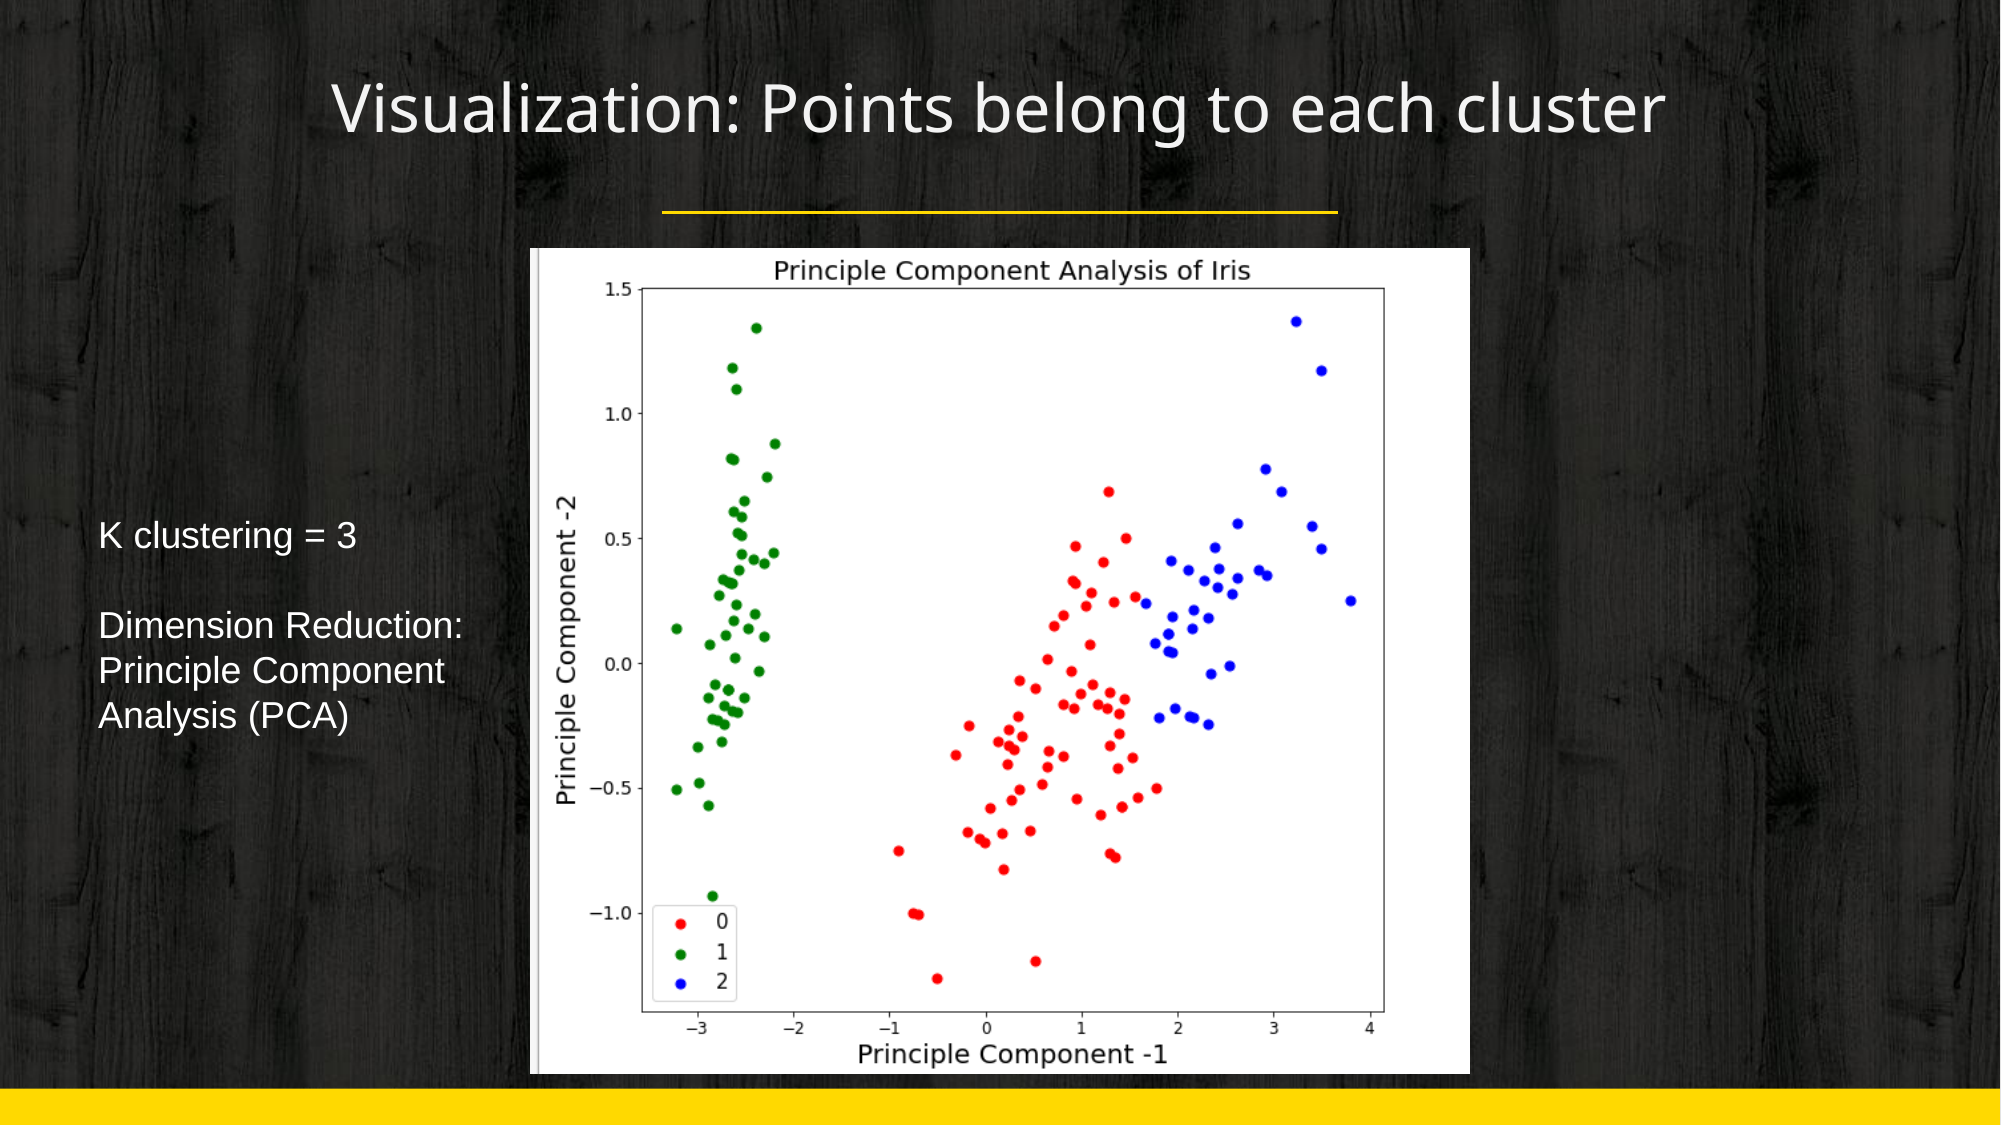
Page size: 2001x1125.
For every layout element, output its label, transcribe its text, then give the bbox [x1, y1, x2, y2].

picture [0, 0, 2001, 1125]
text_box K clustering = 3 Dimension Reduction: Principle Component Analysis (PCA) [83, 504, 500, 744]
title Visualization: Points belong to each cluster [99, 0, 1900, 213]
